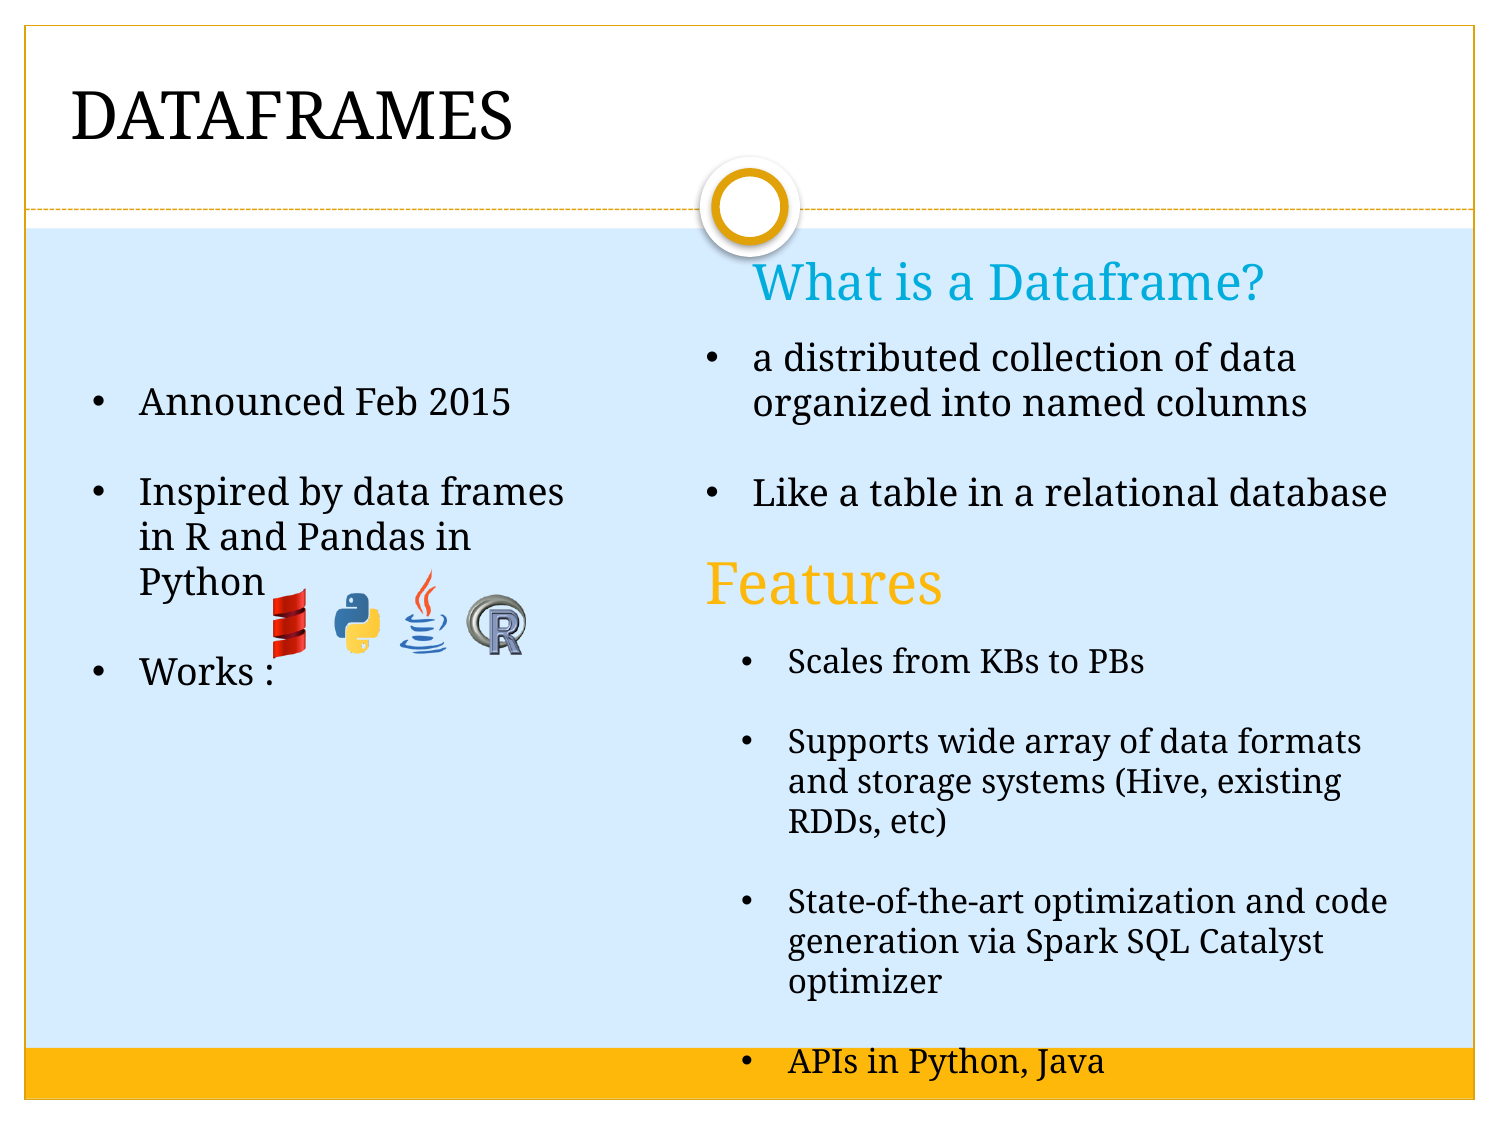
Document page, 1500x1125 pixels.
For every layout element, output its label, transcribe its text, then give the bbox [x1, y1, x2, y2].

text_box Scales from KBs to PBs Supports wide array of data formats and storage systems (Hive, existing RDDs, etc) State-of-the-art optimization and code generation via Spark SQL Catalyst optimizer APIs in Python, Java [726, 633, 1430, 1088]
text_box a distributed collection of data organized into named columns Like a table in a relational database [690, 326, 1449, 566]
picture [329, 586, 384, 659]
picture [466, 594, 526, 656]
picture [389, 564, 461, 659]
text_box Dataframes [55, 65, 1069, 178]
text_box Features [690, 566, 1013, 624]
text_box What is a Dataframe? [738, 243, 1412, 319]
picture [268, 586, 306, 659]
text_box Announced Feb 2015 Inspired by data frames in R and Pandas in Python Works : [77, 370, 609, 701]
